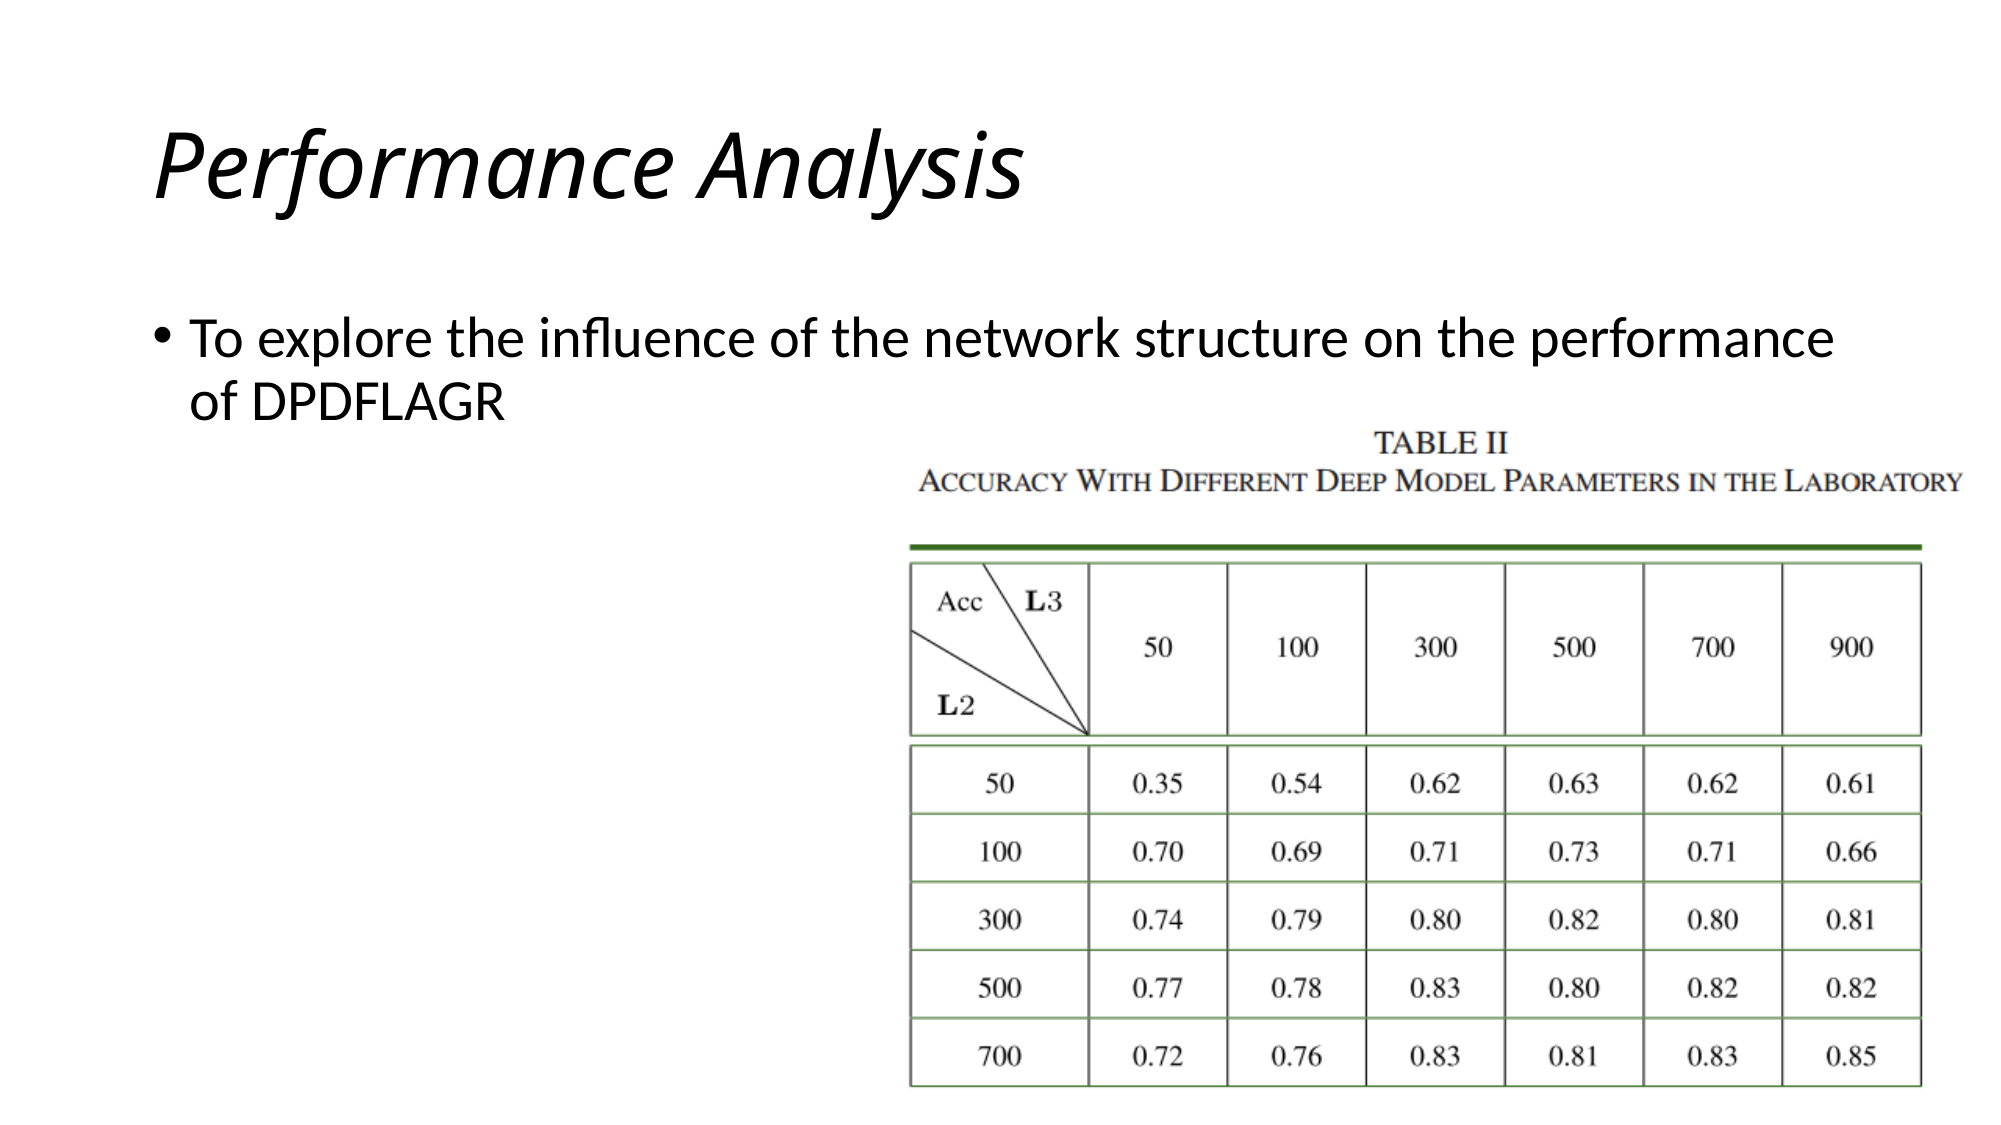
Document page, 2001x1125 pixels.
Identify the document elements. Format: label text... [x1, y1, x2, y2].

list To explore the influence of the network structure on the performance of DPDFLAGR [137, 299, 1863, 1014]
picture [889, 407, 1963, 1106]
title Performance Analysis [137, 59, 1863, 278]
